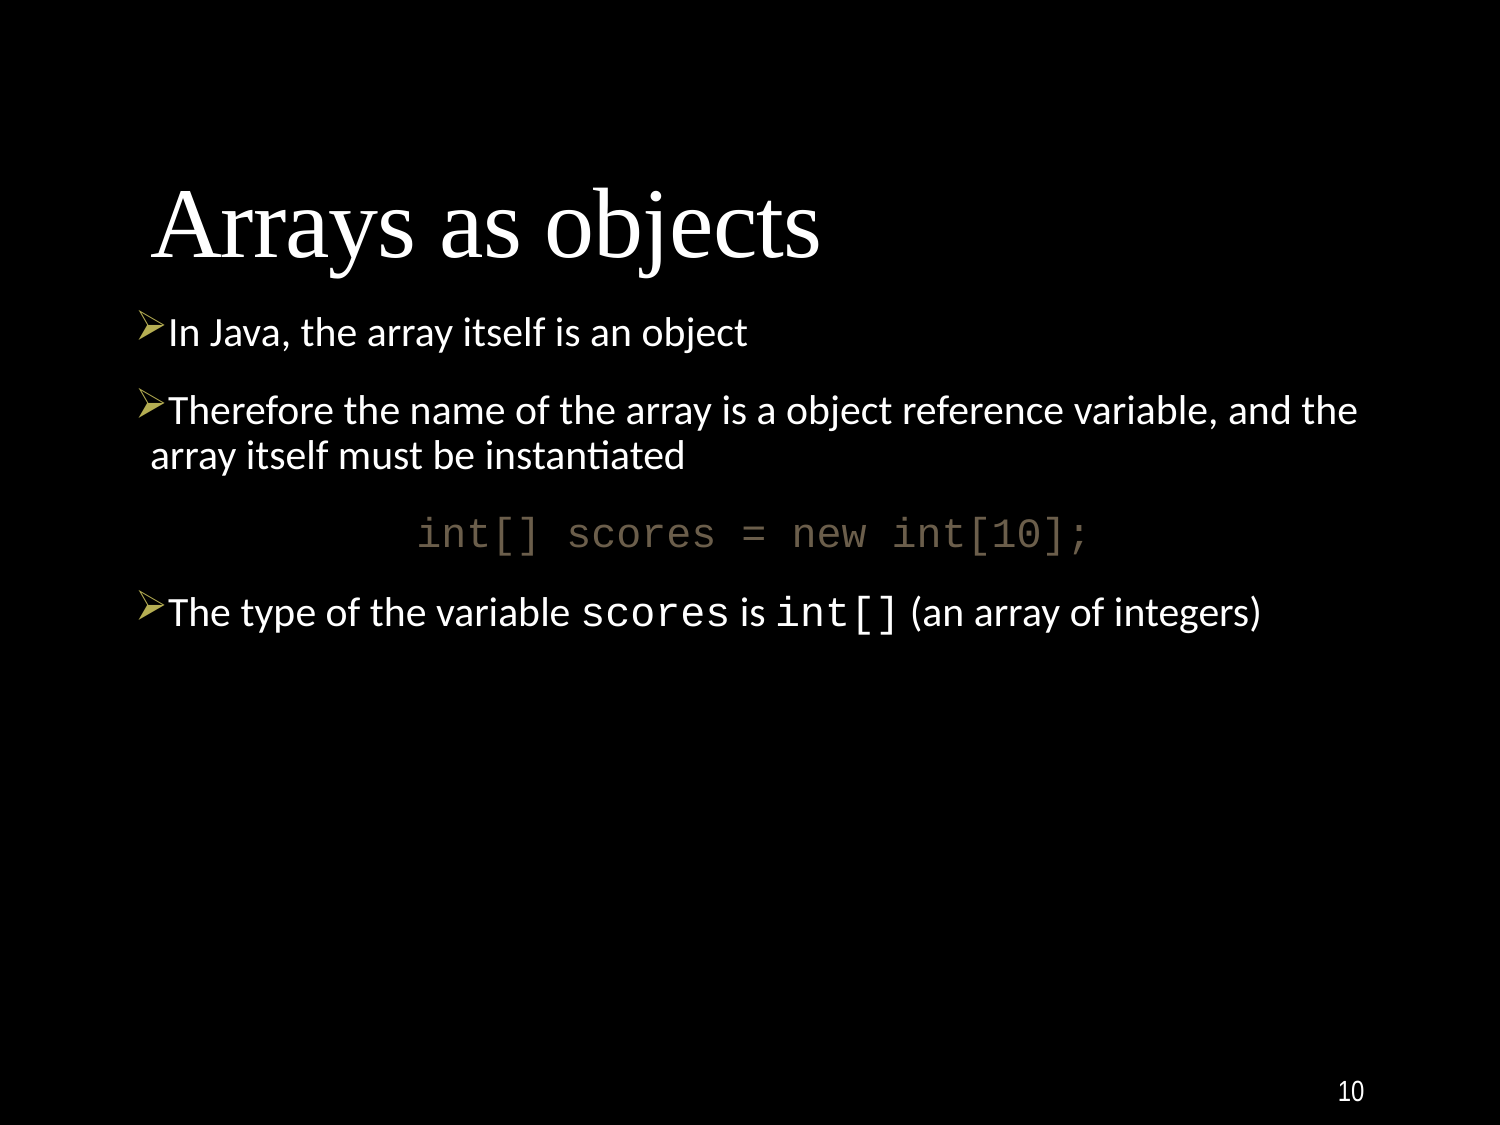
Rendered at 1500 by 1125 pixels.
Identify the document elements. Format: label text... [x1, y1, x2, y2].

list In Java, the array itself is an object Therefore the name of the array is a object reference variable, and the array itself must be instantiated int[] scores = new int[10]; The type of the variable scores is int[] (an array of integers) [135, 302, 1373, 963]
title Arrays as objects [135, 47, 1373, 285]
slide_number 10 [1218, 1059, 1380, 1120]
